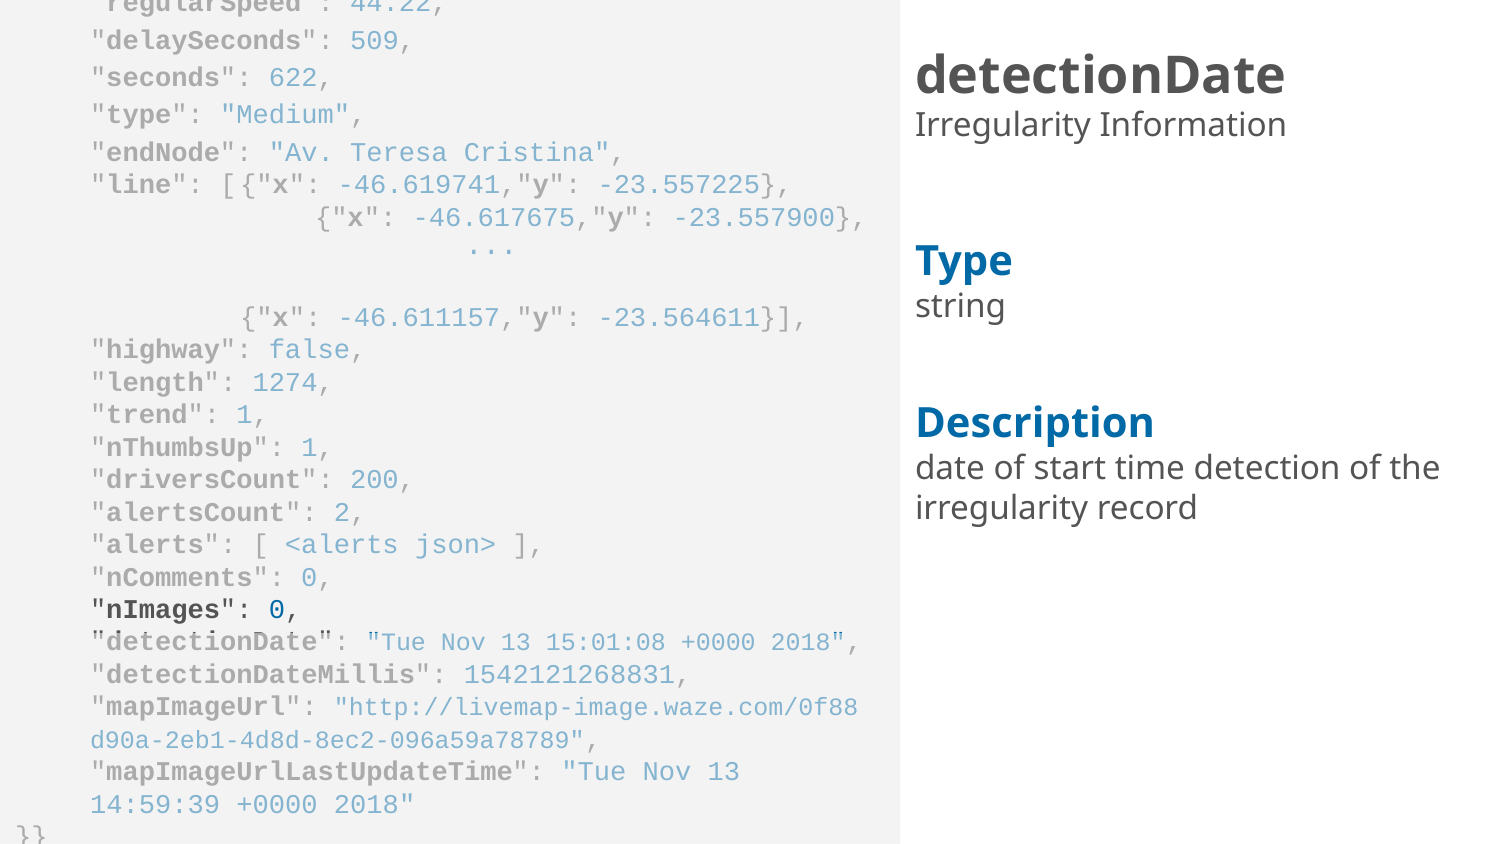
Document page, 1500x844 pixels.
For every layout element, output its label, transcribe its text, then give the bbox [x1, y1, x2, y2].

text_box date of start time detection of the irregularity record [900, 431, 1500, 827]
text_box Type [900, 218, 1191, 268]
text_box [0, 633, 901, 844]
text_box Description [900, 380, 1191, 457]
text_box string [900, 268, 1440, 400]
text_box [0, 0, 901, 598]
text_box detectionDate Irregularity Information [900, 23, 1500, 162]
text_box {"irregularities": { "id": 156903757, "updateDate": "Tue Nov 13 15:01:20 +0000 2018", "updateDateMillis": 1542121280171, "country": "BR", "city": "São Paulo", "street": "Av. do Estado", "jamLevel": 4, "severity": 1, "speed": 7.359999999999999, "regularSpeed": 44.22, "delaySeconds": 509, "seconds": 622, "type": "Medium", "endNode": "Av. Teresa Cristina", "line": [ {"x": -46.619741,"y": -23.557225}, {"x": -46.617675,"y": -23.557900}, ··· {"x": -46.611157,"y": -23.564611}], "highway": false, "length": 1274, "trend": 1, "nThumbsUp": 1, "driversCount": 200, "alertsCount": 2, "alerts": [ <alerts json> ], "nComments": 0, "nImages": 0, "detectionDate": "Tue Nov 13 15:01:08 +0000 2018", "detectionDateMillis": 1542121268831, "mapImageUrl": "http://livemap-image.waze.com/0f88 d90a-2eb1-4d8d-8ec2-096a59a78789", "mapImageUrlLastUpdateTime": "Tue Nov 13 14:59:39 +0000 2018" }} [0, 598, 900, 633]
